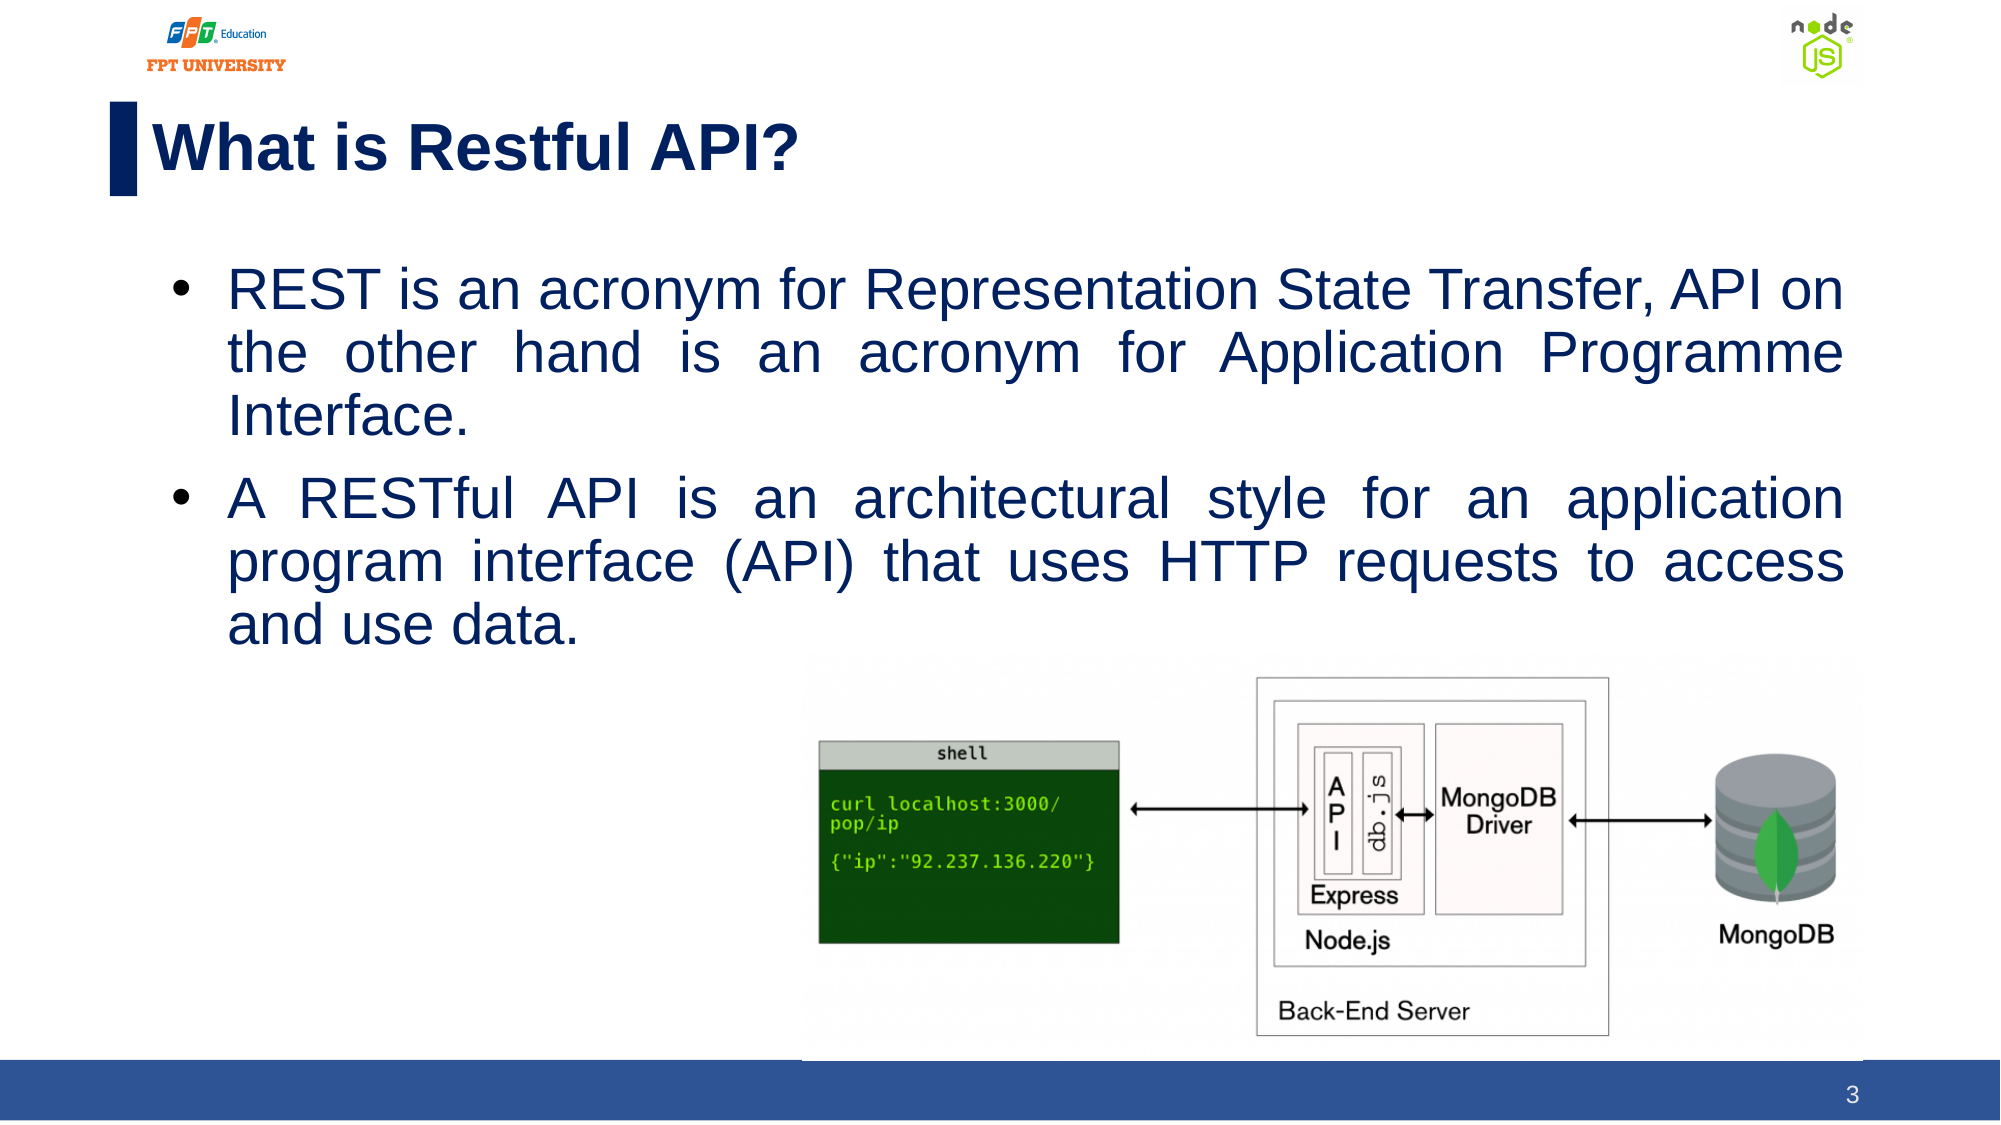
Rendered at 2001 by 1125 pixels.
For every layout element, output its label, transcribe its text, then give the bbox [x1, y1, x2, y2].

picture [1781, 4, 1863, 86]
title What is Restful API? [137, 101, 1650, 197]
picture [137, 1, 291, 86]
slide_number ‹#› [1424, 1063, 1875, 1123]
list REST is an acronym for Representation State Transfer, API on the other hand is an acronym for Application Programme Interface. A RESTful API is an architectural style for an application program interface (API) that uses HTTP requests to access and use data. [137, 251, 1863, 966]
picture [801, 652, 1863, 1061]
